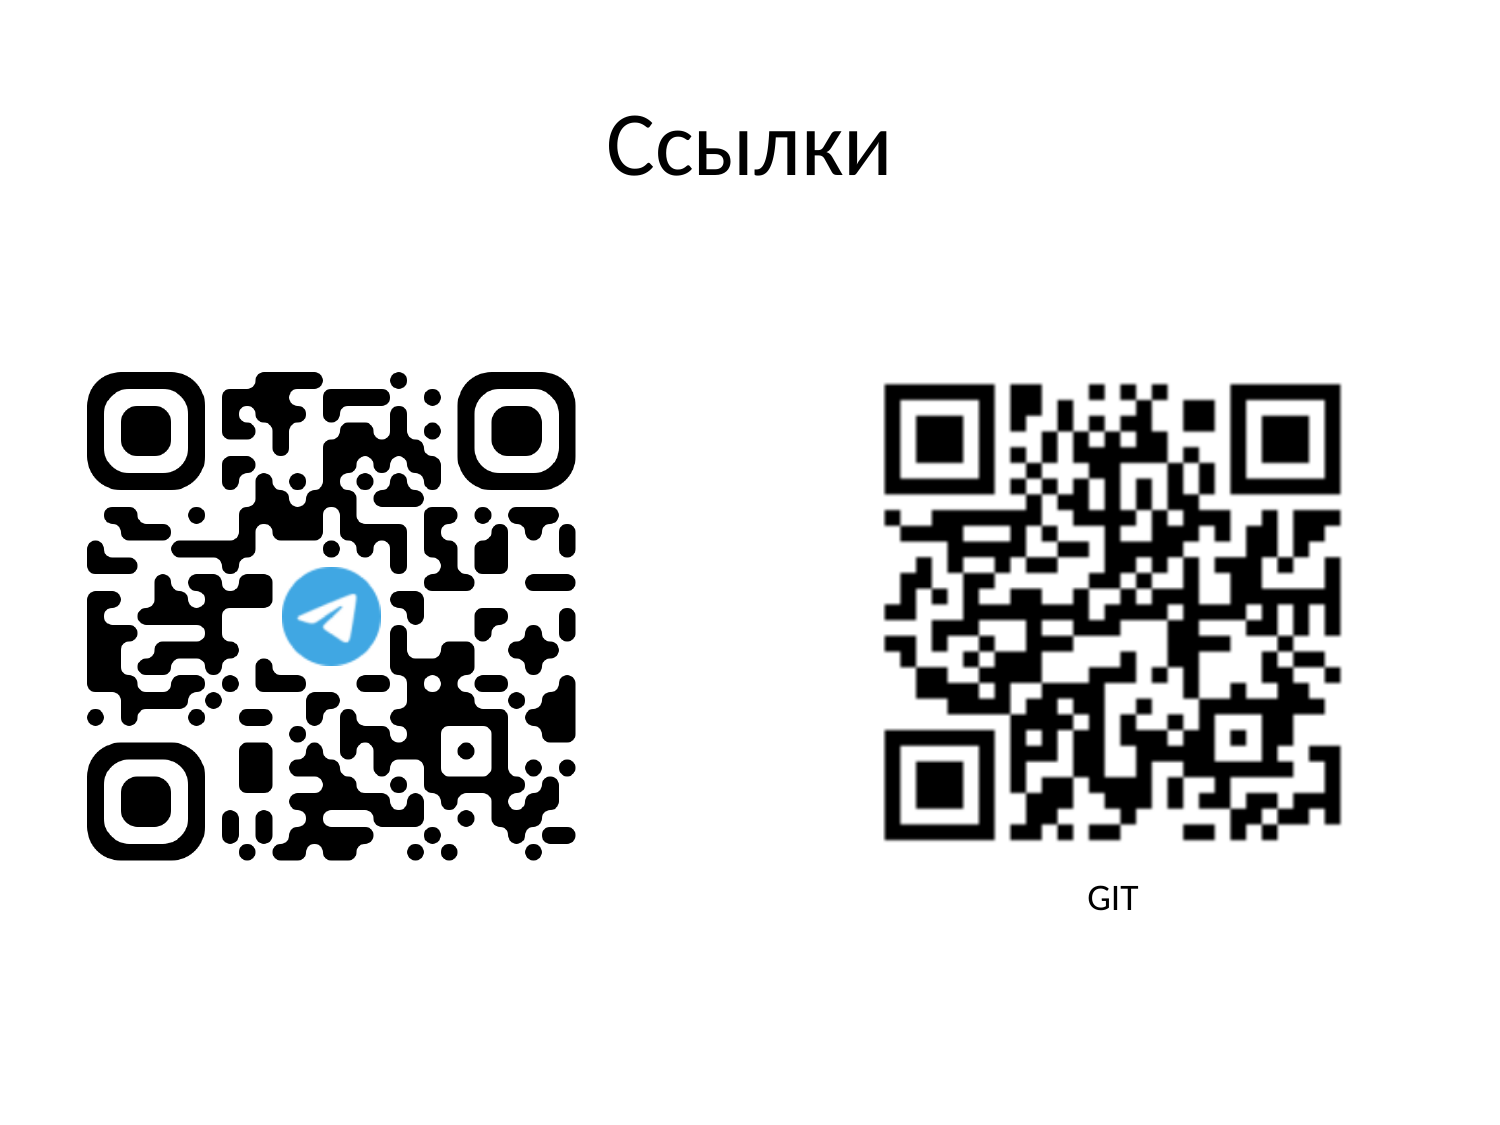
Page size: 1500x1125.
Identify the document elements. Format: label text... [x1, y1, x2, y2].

picture [76, 361, 586, 871]
picture [832, 344, 1394, 871]
text_box GIT [1006, 880, 1220, 926]
title Ссылки [75, 45, 1425, 233]
